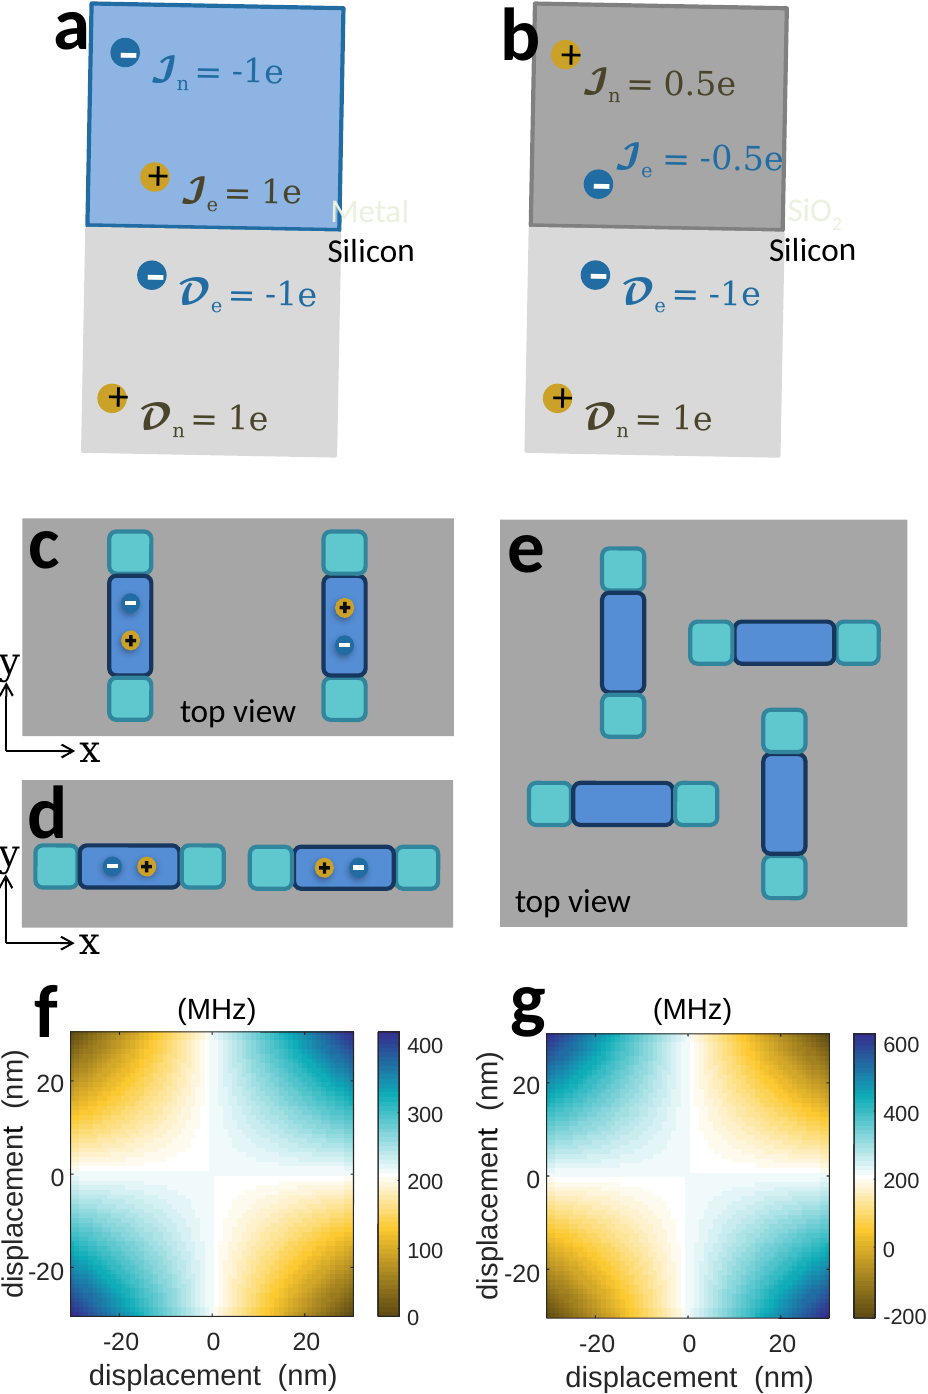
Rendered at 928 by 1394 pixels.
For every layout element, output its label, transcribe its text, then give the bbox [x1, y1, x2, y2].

text_box 0 [50, 1161, 64, 1192]
text_box -20 [504, 1257, 540, 1288]
text_box 0 [882, 1235, 896, 1262]
text_box 0 [682, 1327, 697, 1358]
text_box f [19, 978, 74, 1061]
text_box b [485, 0, 556, 83]
text_box 20 [512, 1069, 540, 1100]
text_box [546, 1033, 830, 1319]
text_box -20 [28, 1255, 64, 1286]
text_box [108, 531, 152, 721]
text_box a [38, 0, 87, 72]
text_box -20 [103, 1326, 140, 1356]
text_box 100 [407, 1236, 444, 1263]
text_box e [492, 490, 561, 595]
text_box 400 [883, 1099, 920, 1126]
text_box top view [20, 516, 456, 738]
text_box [0, 821, 115, 971]
text_box [83, 778, 455, 930]
text_box -200 [883, 1302, 927, 1329]
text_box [87, 2, 431, 454]
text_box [70, 1031, 354, 1317]
text_box -20 [579, 1327, 616, 1358]
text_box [323, 531, 366, 721]
text_box d [12, 786, 83, 819]
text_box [499, 519, 908, 928]
text_box 300 [407, 1100, 444, 1127]
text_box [530, 5, 873, 454]
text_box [249, 846, 439, 889]
text_box 20 [292, 1326, 321, 1356]
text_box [377, 1031, 400, 1317]
text_box 200 [883, 1166, 920, 1193]
text_box c [13, 486, 75, 591]
text_box 400 [407, 1031, 444, 1059]
text_box 20 [768, 1327, 797, 1358]
text_box 0 [407, 1303, 420, 1331]
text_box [0, 629, 115, 778]
text_box 20 [36, 1067, 64, 1098]
text_box g [495, 942, 562, 1048]
text_box 0 [526, 1163, 540, 1194]
text_box 0 [206, 1326, 221, 1356]
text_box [118, 845, 224, 888]
text_box 200 [407, 1167, 444, 1195]
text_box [853, 1033, 876, 1319]
text_box 600 [883, 1030, 920, 1057]
